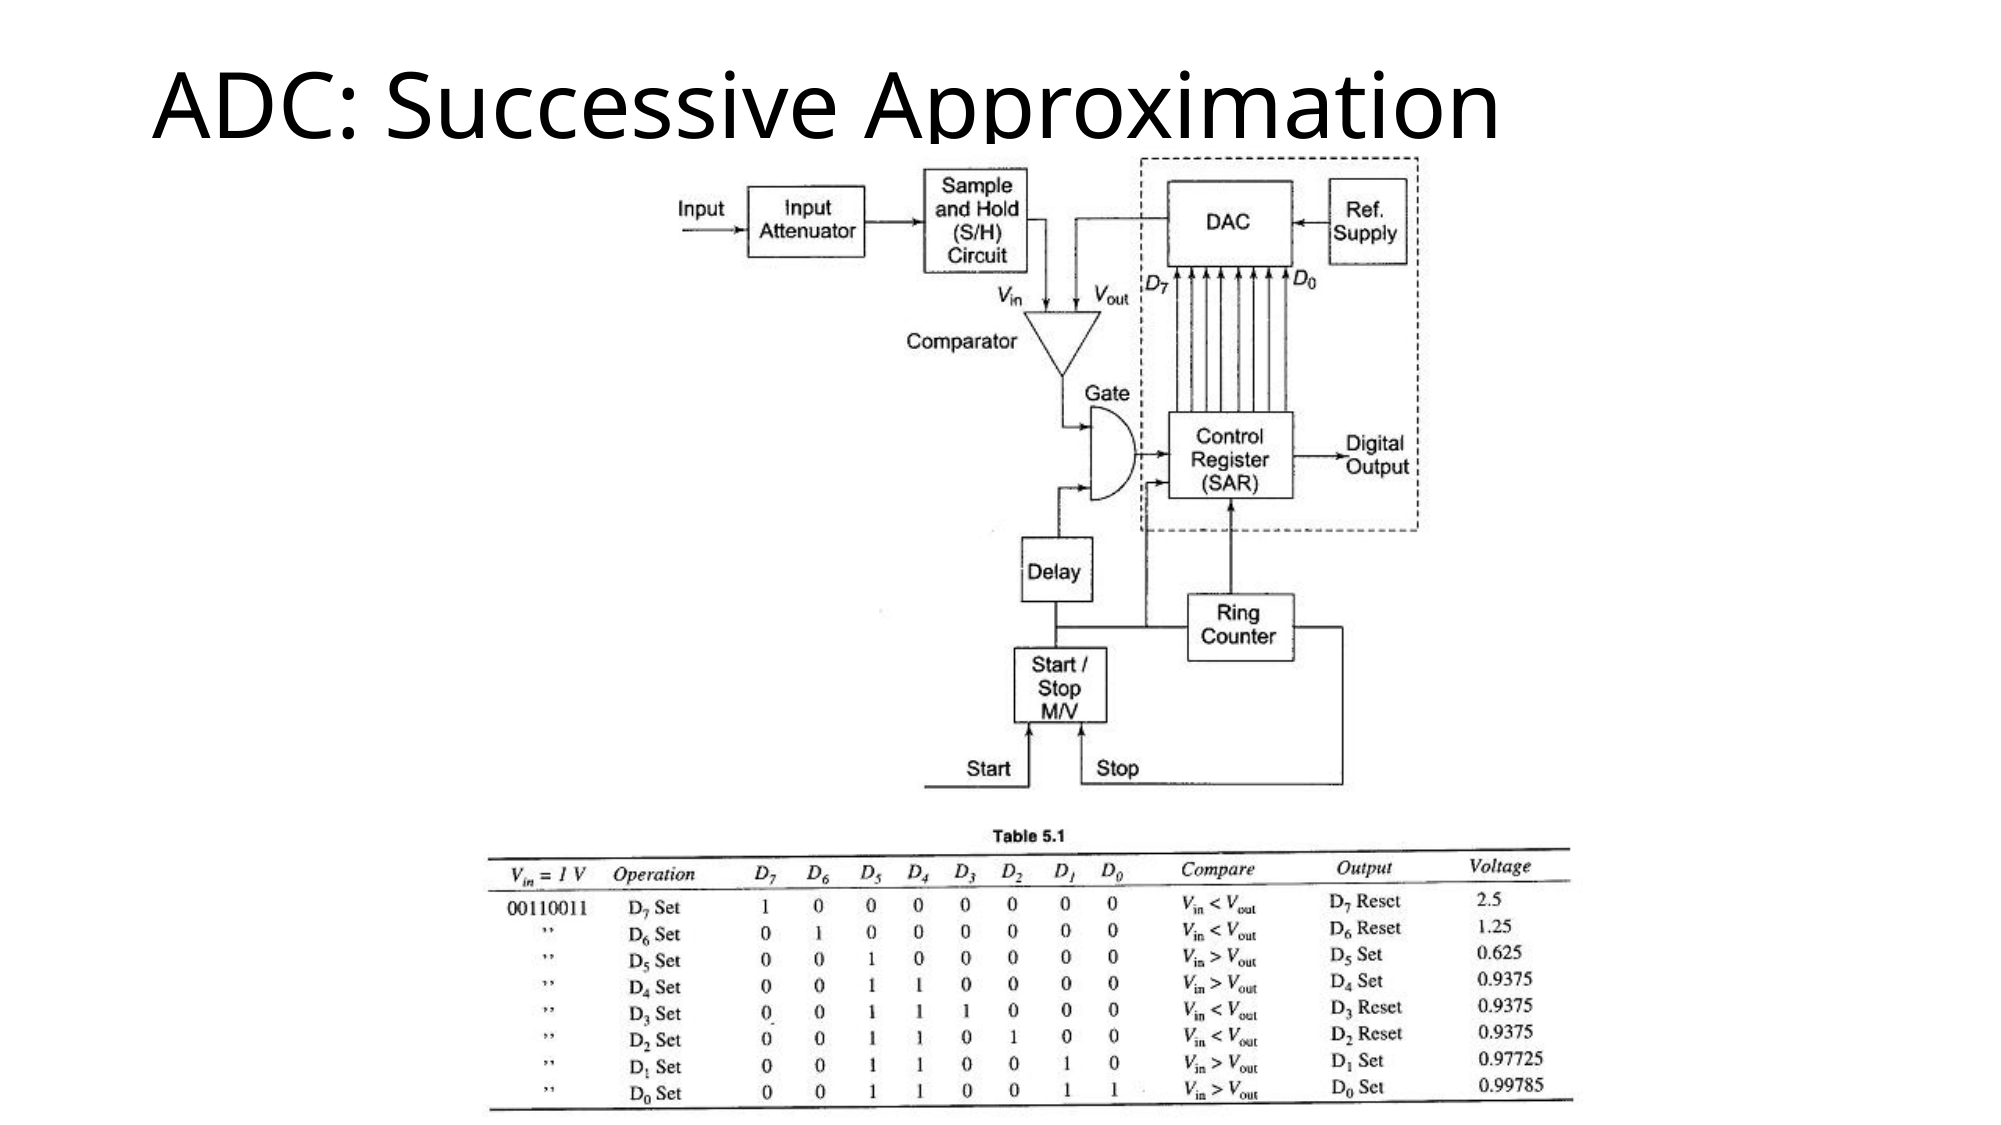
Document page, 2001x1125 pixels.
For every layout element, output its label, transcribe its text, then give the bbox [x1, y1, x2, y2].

picture [481, 792, 1586, 1125]
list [667, 144, 1436, 792]
title ADC: Successive Approximation [137, 0, 1863, 218]
